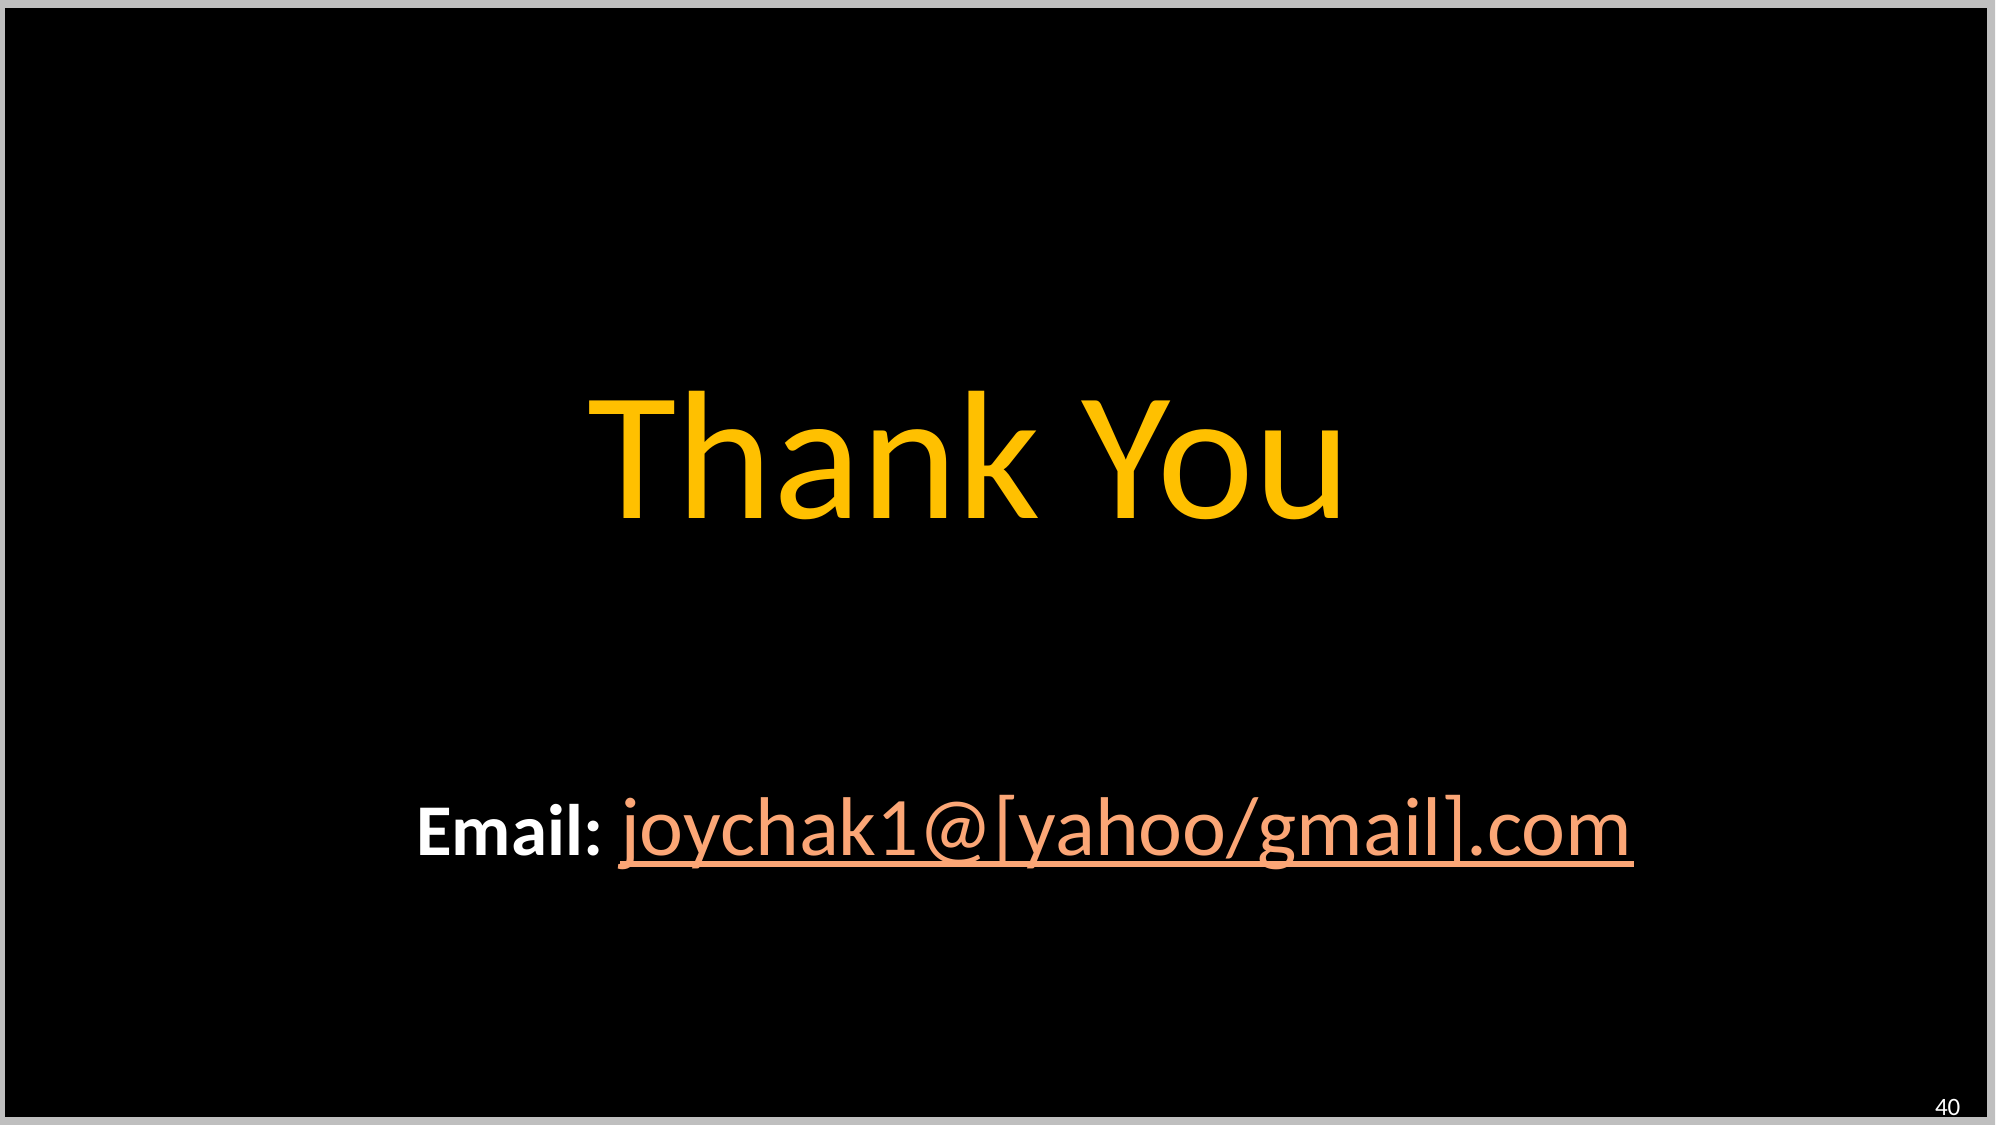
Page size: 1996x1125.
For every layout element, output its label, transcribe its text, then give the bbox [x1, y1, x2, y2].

text_box Thank You [567, 350, 1660, 568]
text_box Email: joychak1@[yahoo/gmail].com [396, 762, 1832, 983]
slide_number 40 [1510, 1074, 1976, 1125]
